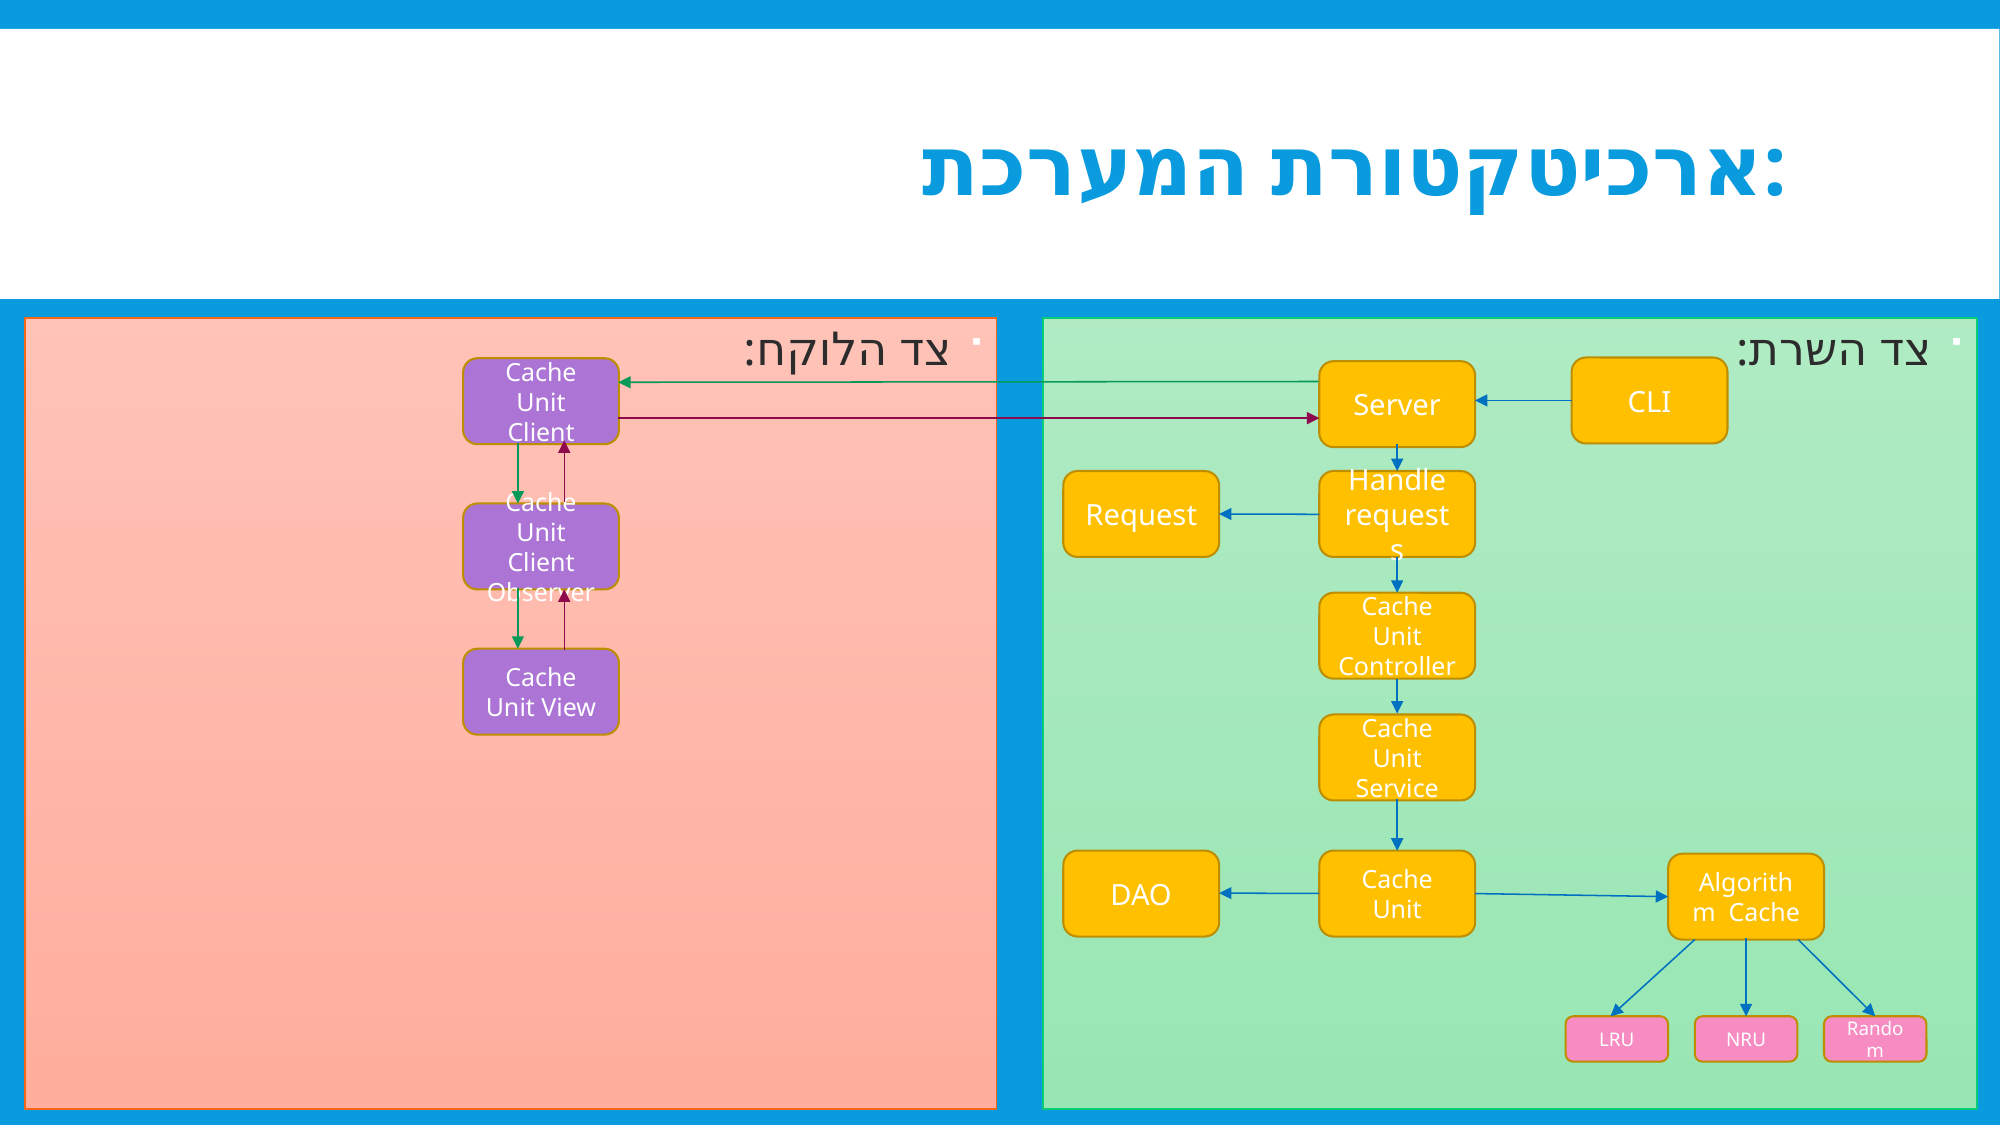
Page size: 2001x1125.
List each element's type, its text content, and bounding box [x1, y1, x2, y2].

text_box DAO [1062, 849, 1221, 938]
text_box Cache Unit View [462, 647, 620, 736]
text_box Cache Unit Controller [1318, 591, 1477, 680]
text_box Cache Unit Client [462, 357, 620, 446]
text_box LRU [1564, 1015, 1670, 1063]
text_box Handle requests [1318, 469, 1477, 558]
list צד הלוקח: [24, 317, 997, 1110]
text_box CLI [1570, 356, 1729, 445]
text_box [1474, 893, 1669, 897]
text_box Server [1318, 360, 1477, 449]
title ארכיטקטורת המערכת: [197, 46, 1803, 295]
text_box Random [1822, 1015, 1928, 1063]
text_box Cache Unit Service [1318, 713, 1477, 802]
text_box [1610, 939, 1696, 1017]
text_box Cache Unit Client Observer [462, 502, 620, 591]
text_box Algorithm Cache [1667, 852, 1826, 941]
text_box Cache Unit [1318, 849, 1477, 938]
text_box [1797, 939, 1876, 1017]
text_box Request [1062, 469, 1221, 558]
list צד השרת: [1042, 317, 1978, 1110]
text_box NRU [1693, 1015, 1799, 1063]
